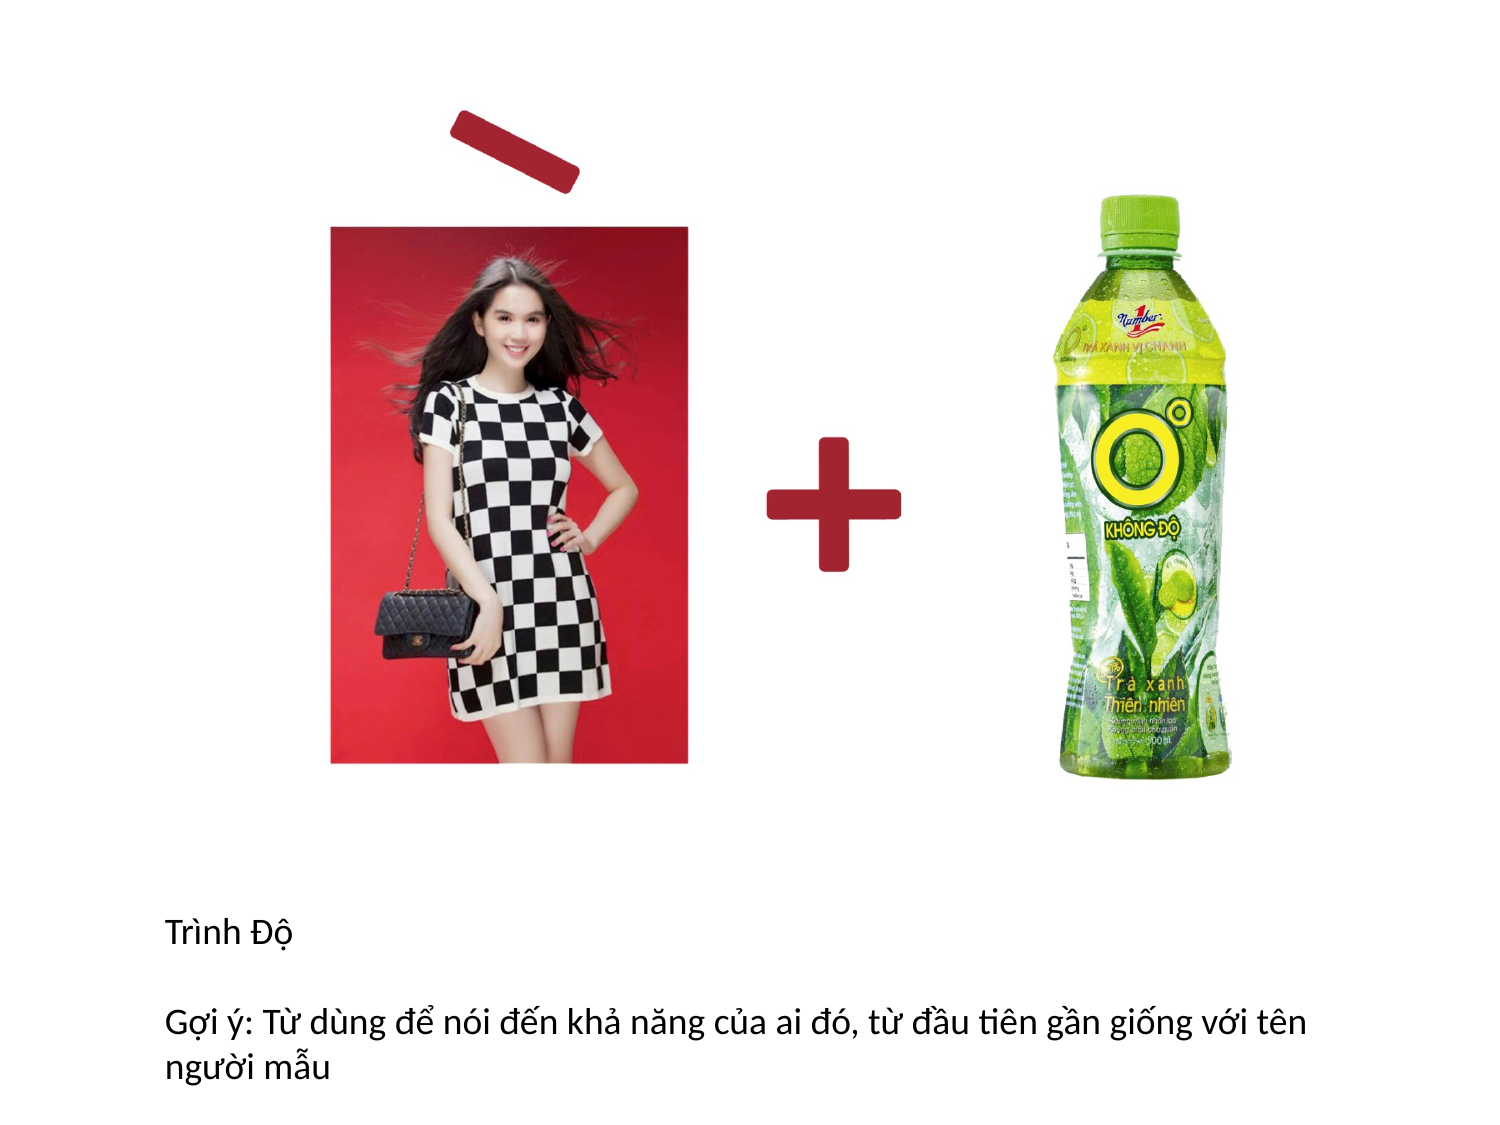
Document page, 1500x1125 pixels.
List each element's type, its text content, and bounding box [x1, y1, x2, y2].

picture [249, 24, 1346, 826]
text_box Trình Độ Gợi ý: Từ dùng để nói đến khả năng của ai đó, từ đầu tiên gần giống với tên người mẫu [149, 899, 1363, 1095]
